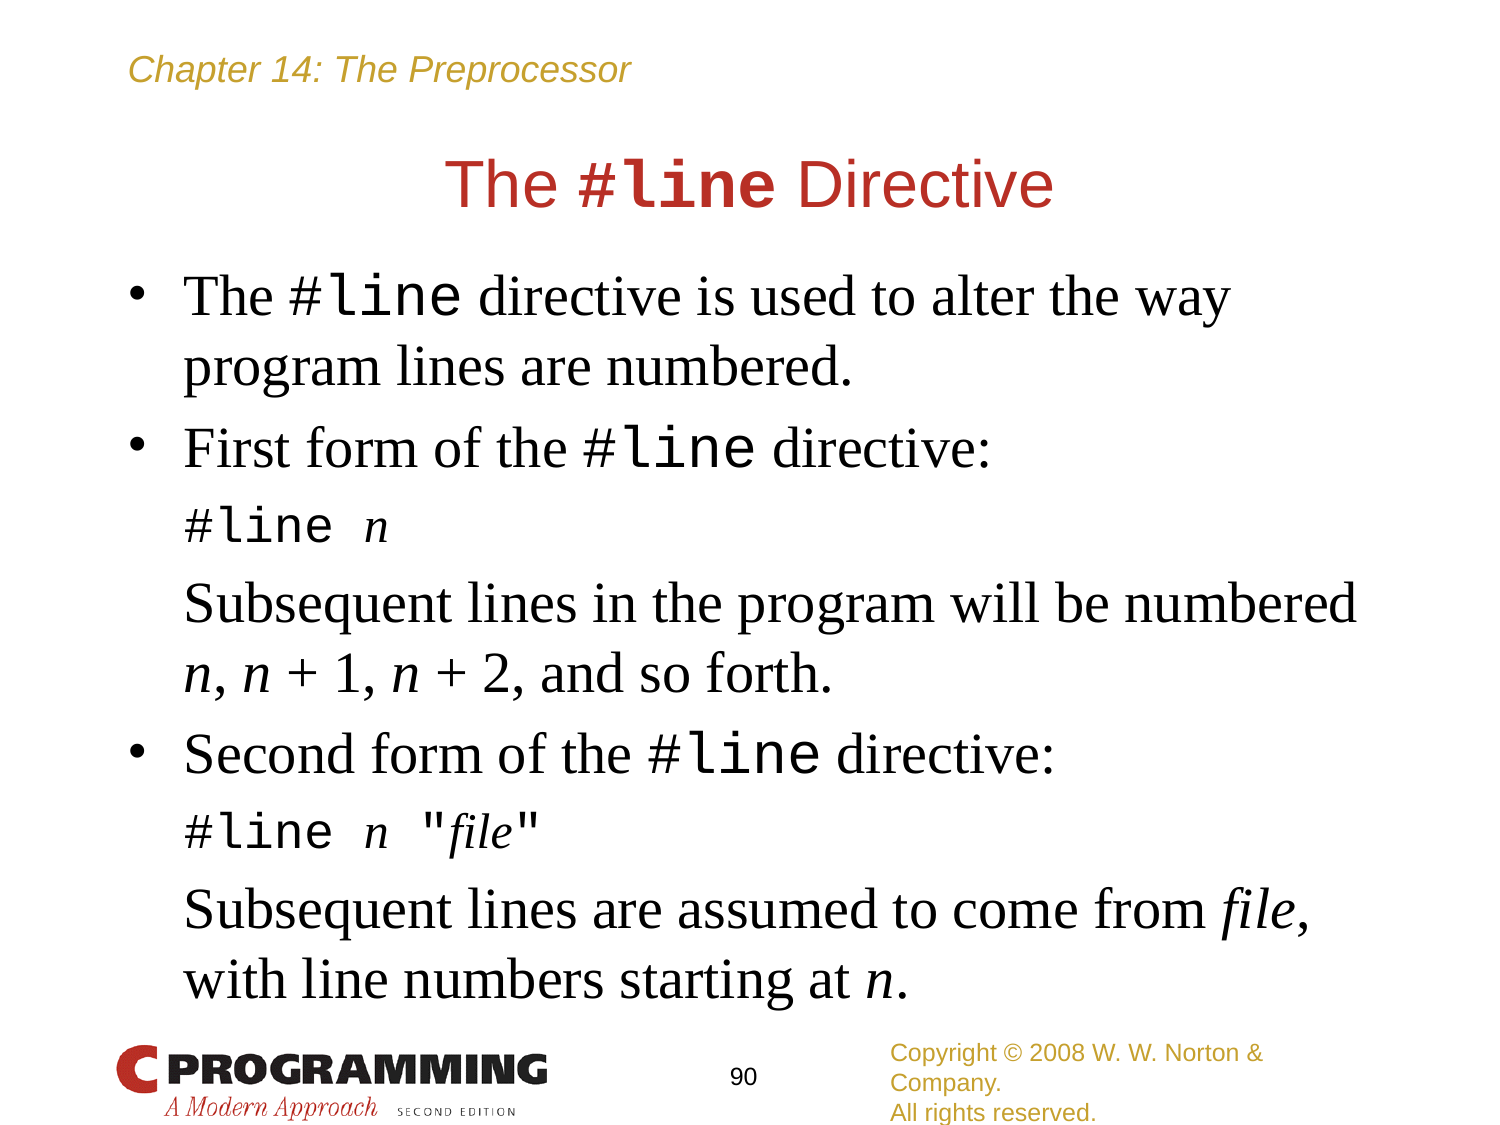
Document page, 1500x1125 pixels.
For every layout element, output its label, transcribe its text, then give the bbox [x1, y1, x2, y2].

picture [112, 1041, 550, 1123]
text_box ‹#› [687, 1050, 800, 1100]
title The #line Directive [112, 125, 1388, 238]
text_box Copyright © 2008 W. W. Norton & Company. All rights reserved. [874, 1043, 1388, 1119]
list The #line directive is used to alter the way program lines are numbered. First form of the #line directive: #line n Subsequent lines in the program will be numbered n, n + 1, n + 2, and so forth. Second form of the #line directive: #line n "file" Subsequent lines are assumed to come from file, with line numbers starting at n. [112, 249, 1388, 1038]
